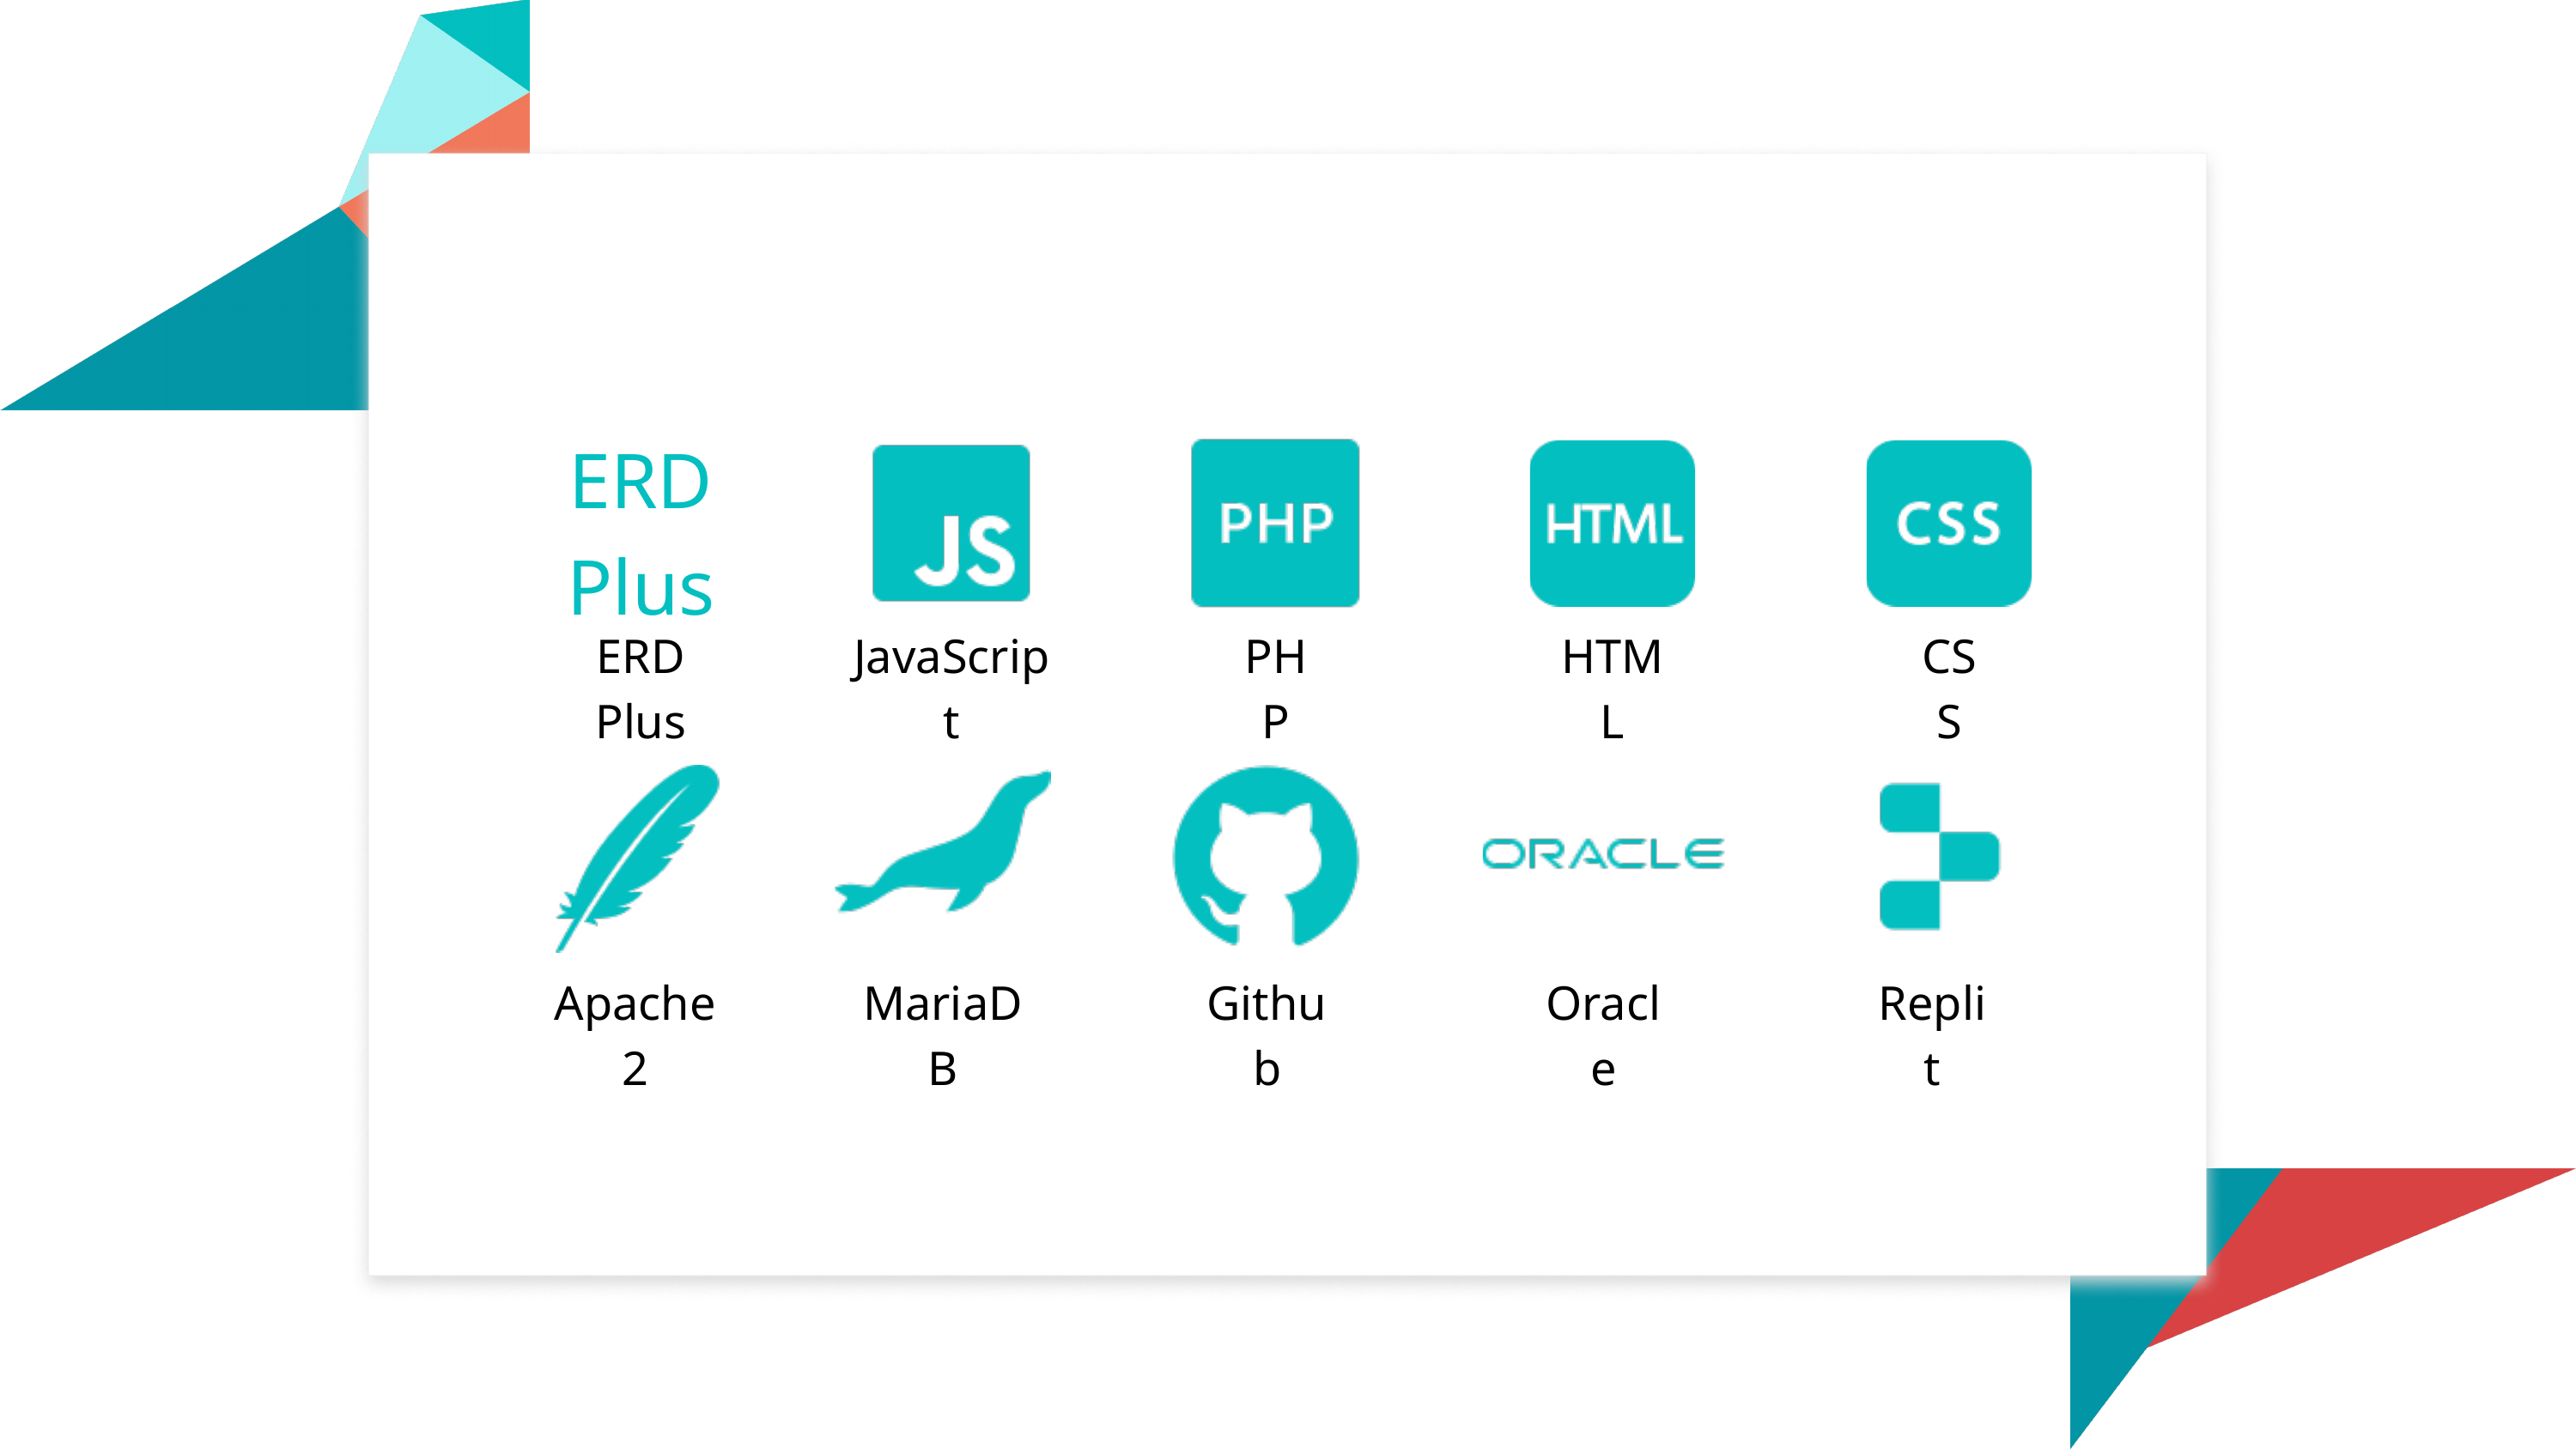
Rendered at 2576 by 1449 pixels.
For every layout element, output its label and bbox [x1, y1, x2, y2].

text_box [0, 0, 530, 410]
text_box [541, 423, 2035, 1025]
text_box [350, 142, 2226, 1302]
text_box [2070, 1168, 2576, 1449]
